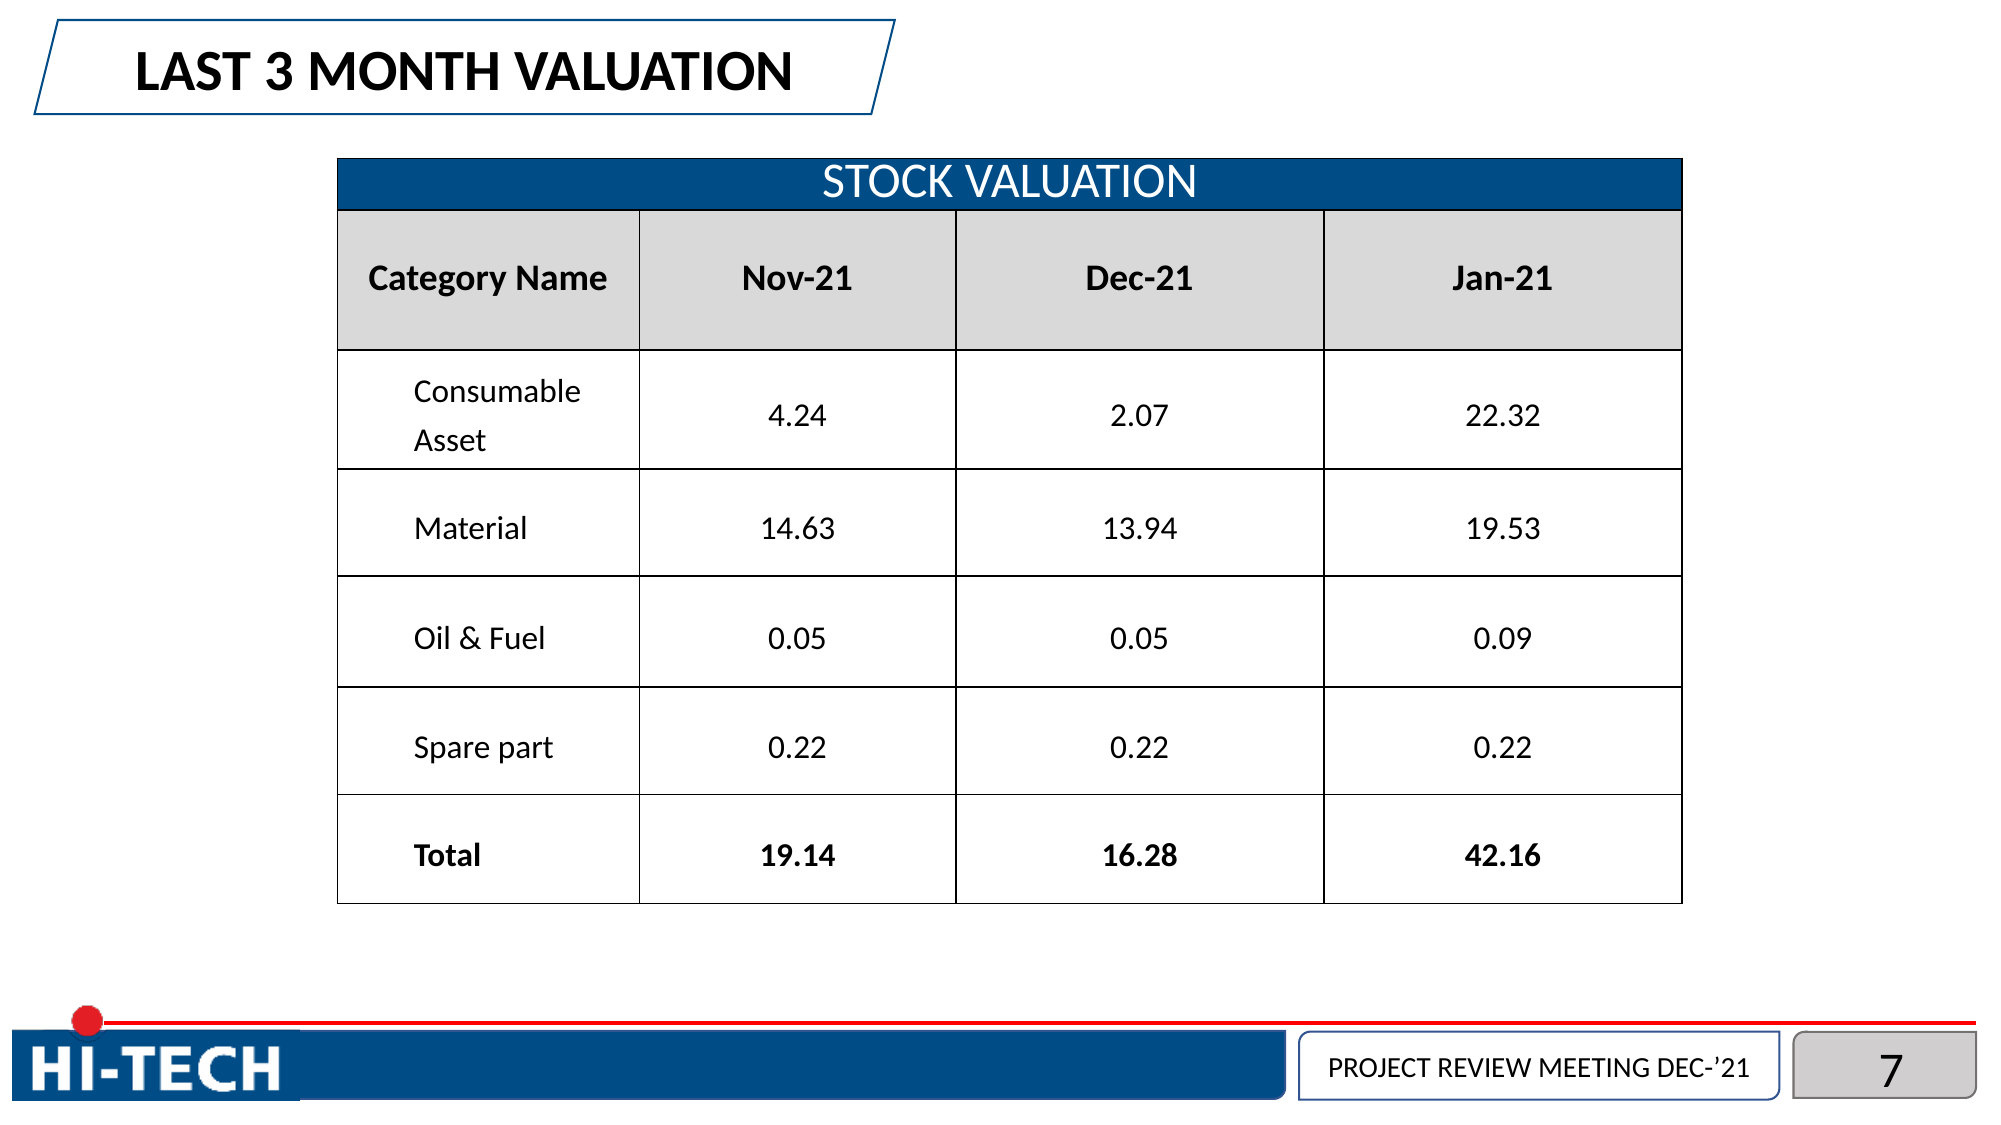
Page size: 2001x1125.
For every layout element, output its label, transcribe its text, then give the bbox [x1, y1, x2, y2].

table_cell Jan-21 [1325, 211, 1681, 349]
table_cell 4.24 [640, 351, 955, 468]
picture [12, 1003, 300, 1101]
text_box [1792, 1030, 1978, 1099]
table_cell 0.22 [957, 688, 1323, 794]
table_cell 0.05 [640, 577, 955, 686]
table_cell 42.16 [1325, 795, 1681, 903]
slide_number 7 [1468, 1037, 1919, 1098]
text_box LAST 3 MONTH VALUATION [33, 18, 897, 116]
table_cell Total [338, 795, 639, 903]
text_box [300, 1029, 1287, 1100]
text_box PROJECT REVIEW MEETING DEC-’21 [1298, 1030, 1781, 1101]
table_cell 0.22 [640, 688, 955, 794]
table_cell Dec-21 [957, 211, 1323, 349]
table_header STOCK VALUATION [338, 159, 1681, 209]
table_cell Oil & Fuel [338, 577, 639, 686]
table_cell Spare part [338, 688, 639, 794]
table_cell 0.05 [957, 577, 1323, 686]
table_cell Category Name [338, 211, 639, 349]
table_cell 16.28 [957, 795, 1323, 903]
table_cell 14.63 [640, 470, 955, 575]
table_cell 13.94 [957, 470, 1323, 575]
table_cell 19.53 [1325, 470, 1681, 575]
table_cell 19.14 [640, 795, 955, 903]
table_cell 2.07 [957, 351, 1323, 468]
table_cell 0.22 [1325, 688, 1681, 794]
table_cell 22.32 [1325, 351, 1681, 468]
table_cell 0.09 [1325, 577, 1681, 686]
table_cell Nov-21 [640, 211, 955, 349]
table_cell Material [338, 470, 639, 575]
table_cell Consumable Asset [338, 351, 639, 468]
